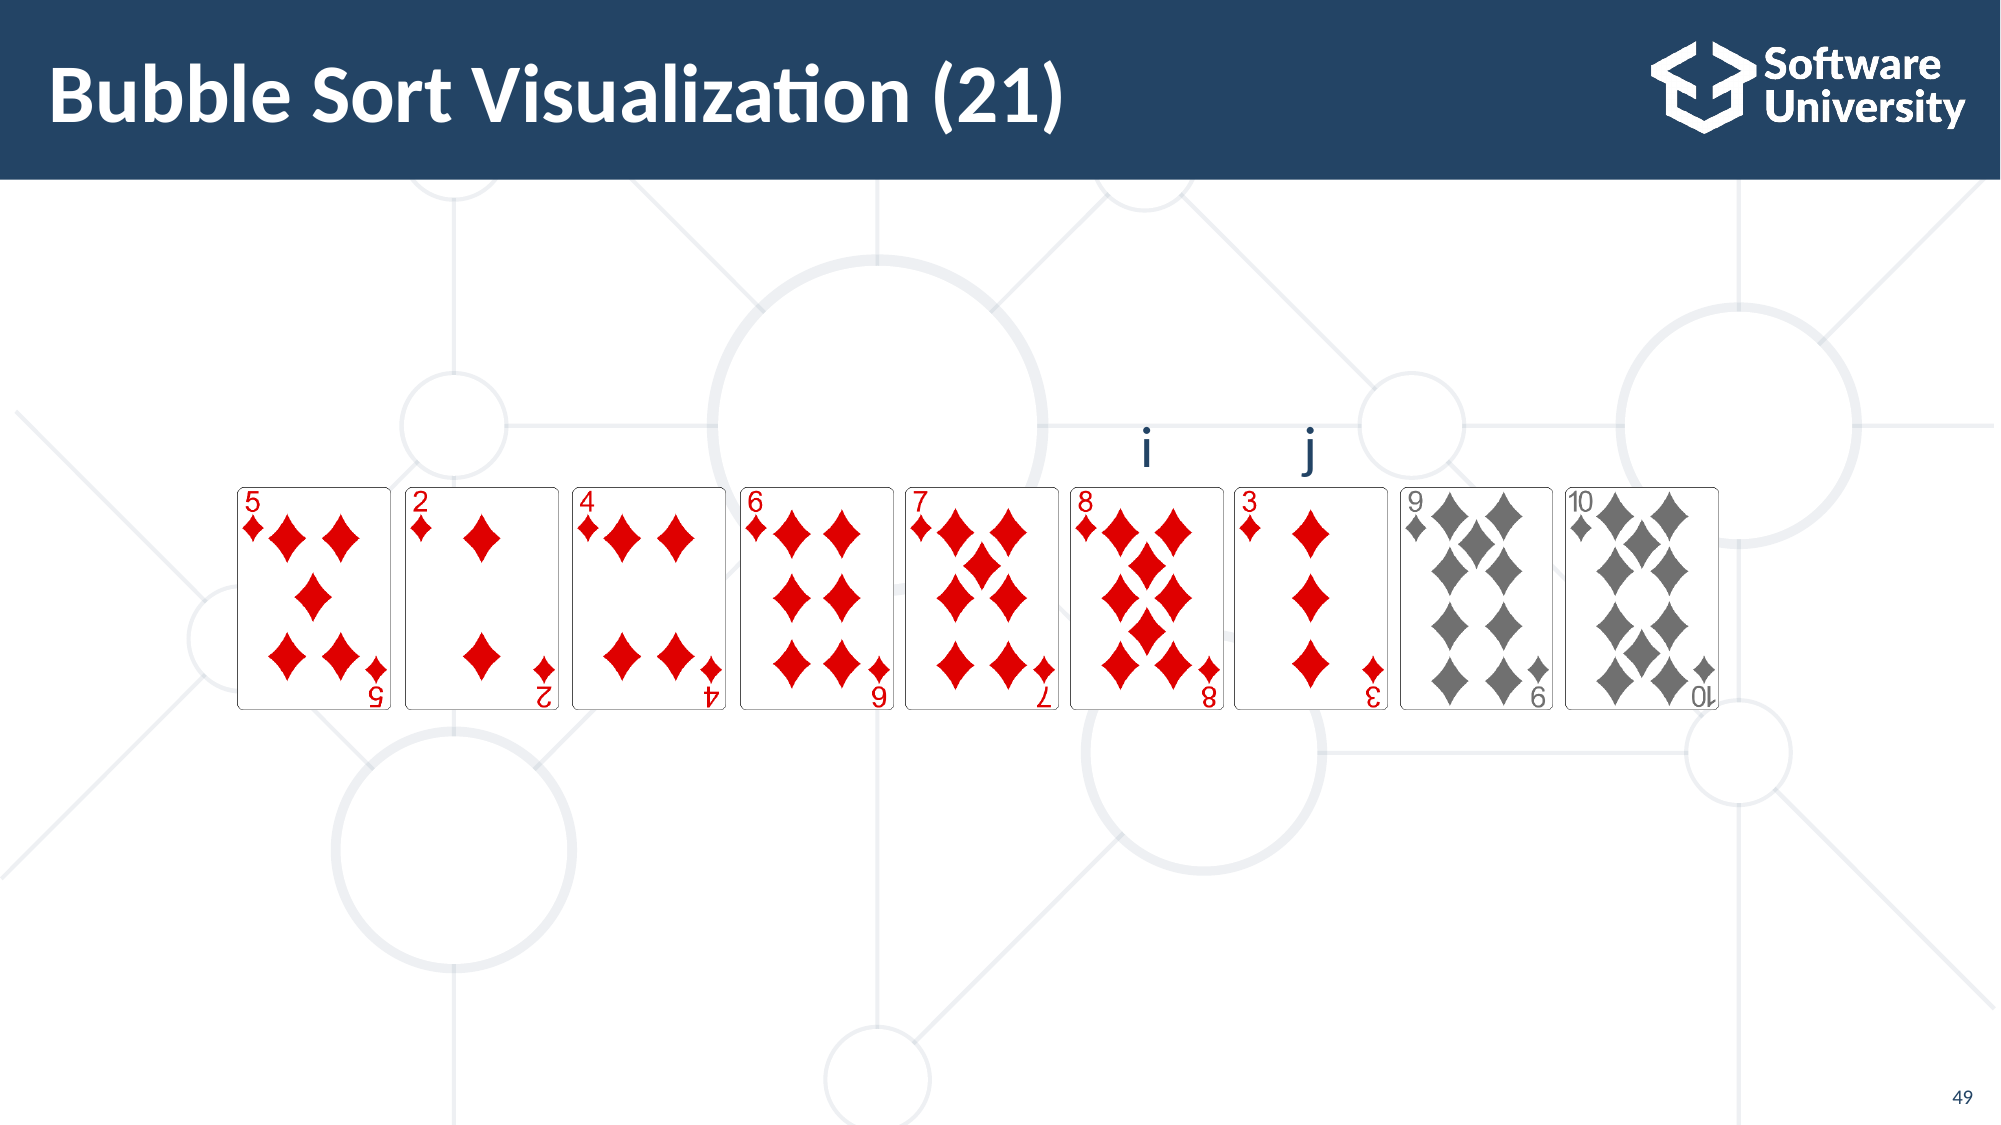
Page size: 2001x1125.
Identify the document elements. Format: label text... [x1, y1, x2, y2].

picture [739, 487, 894, 710]
picture [1070, 487, 1224, 710]
picture [237, 487, 391, 710]
text_box j [1288, 401, 1333, 485]
text_box i [1125, 401, 1169, 485]
picture [1399, 487, 1554, 710]
picture [404, 487, 559, 710]
picture [905, 487, 1059, 710]
picture [571, 487, 726, 710]
picture [1233, 487, 1388, 710]
title Bubble Sort Visualization (21) [31, 16, 1625, 162]
picture [1565, 487, 1720, 710]
slide_number 49 [1927, 1067, 1989, 1117]
picture [1651, 41, 1966, 134]
